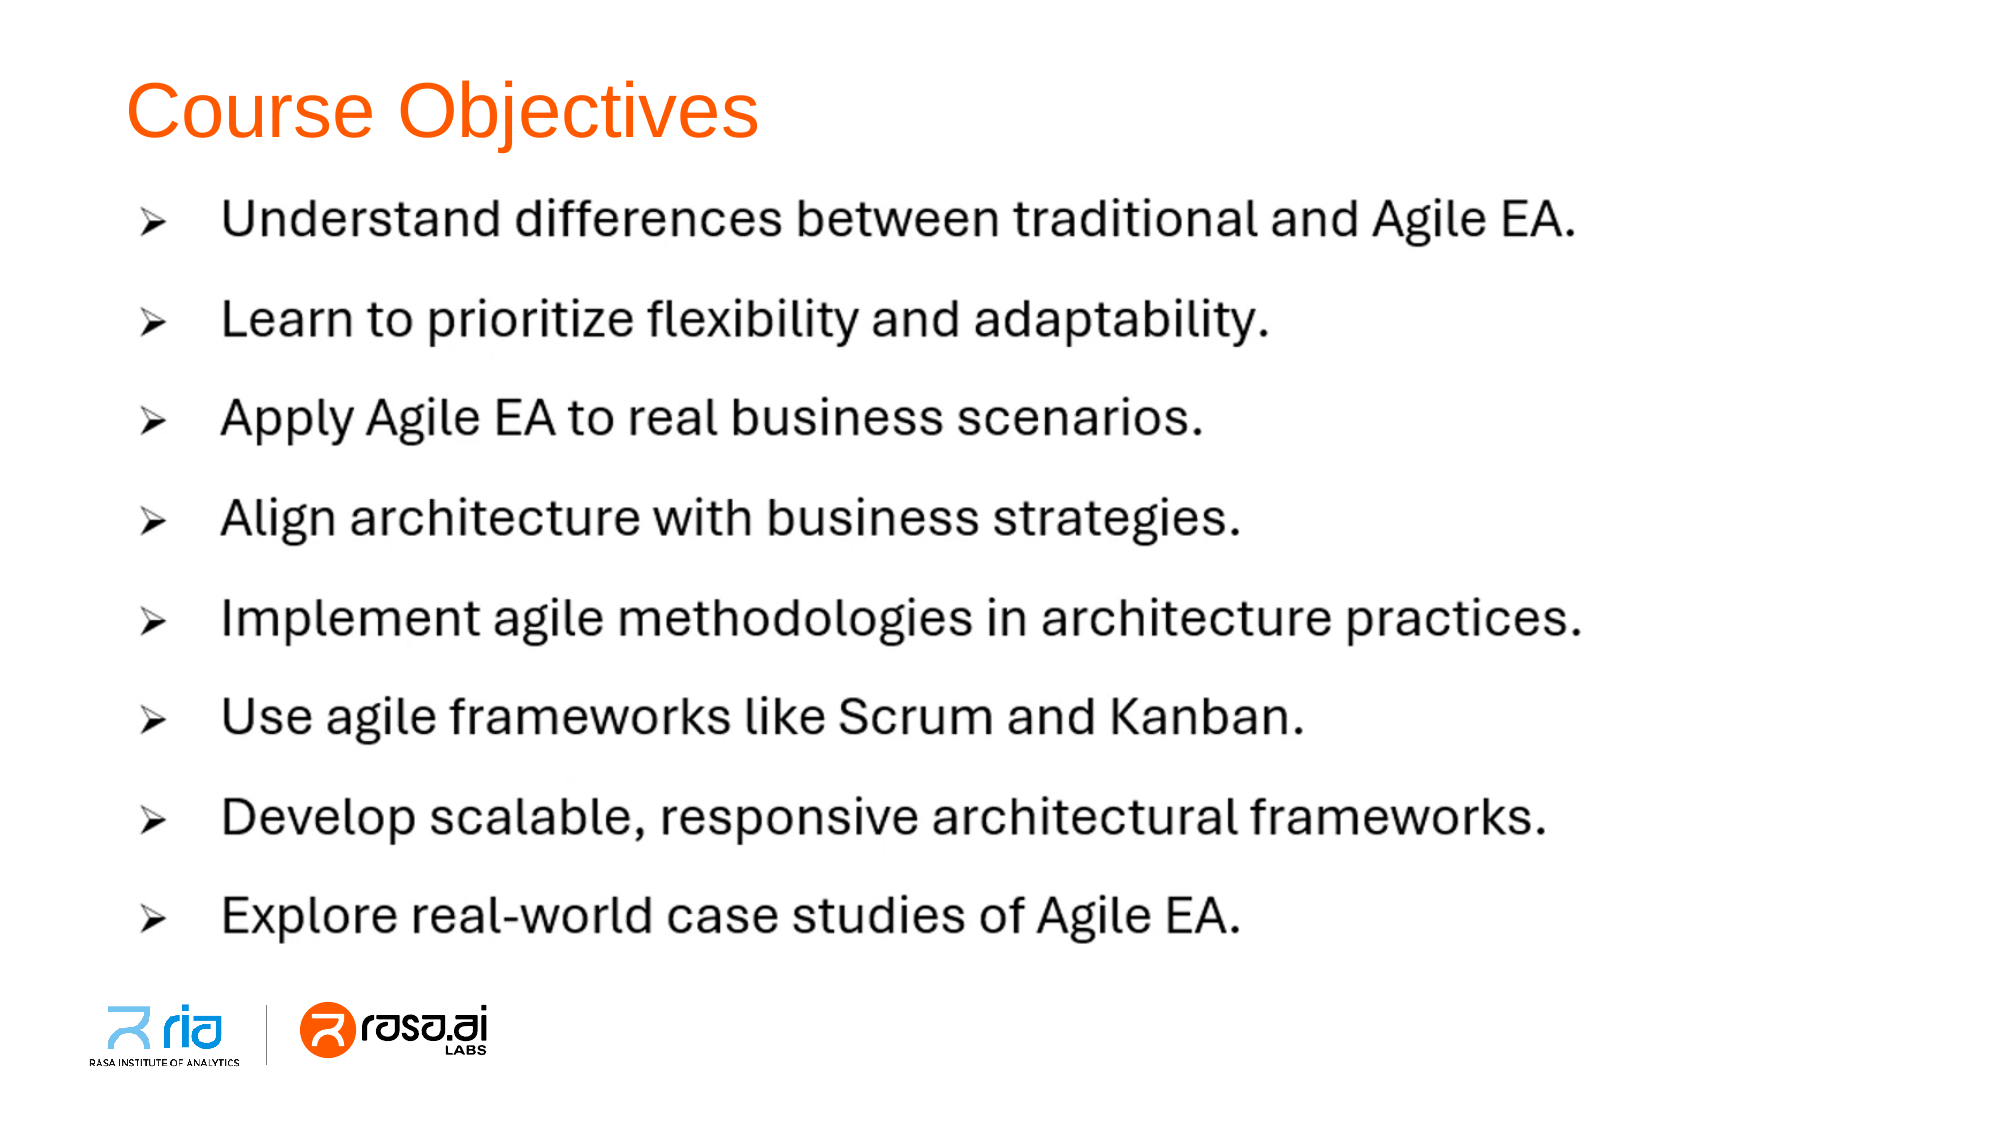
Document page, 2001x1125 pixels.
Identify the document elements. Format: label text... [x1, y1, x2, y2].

title Course Objectives [125, 59, 1791, 154]
picture [78, 992, 250, 1078]
picture [80, 166, 1690, 959]
